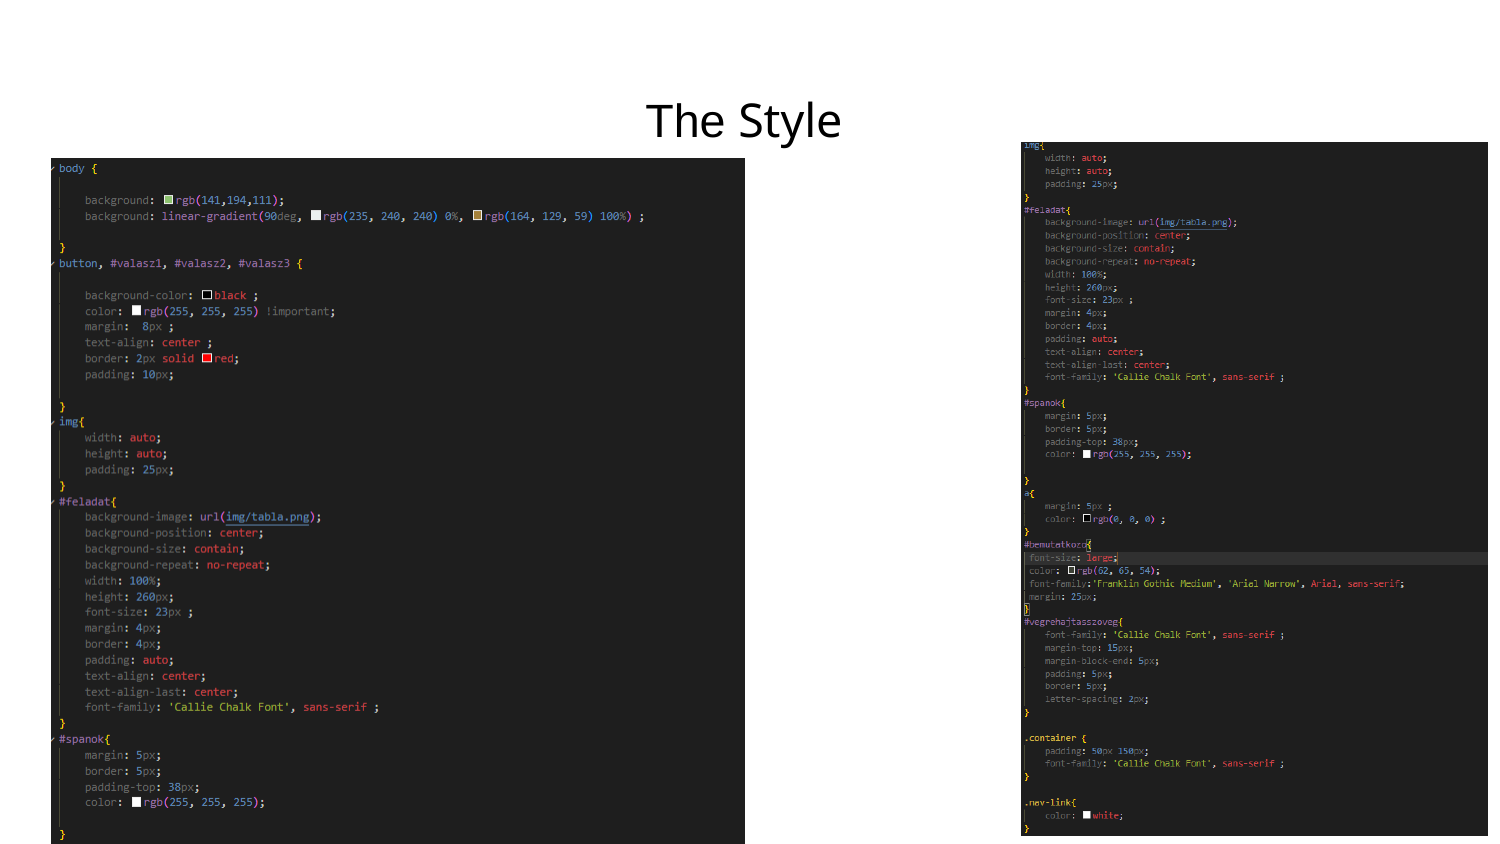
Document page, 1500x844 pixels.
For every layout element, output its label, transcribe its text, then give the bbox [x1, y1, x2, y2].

picture [50, 158, 746, 844]
picture [1020, 141, 1488, 836]
title The Style [51, 72, 1449, 167]
